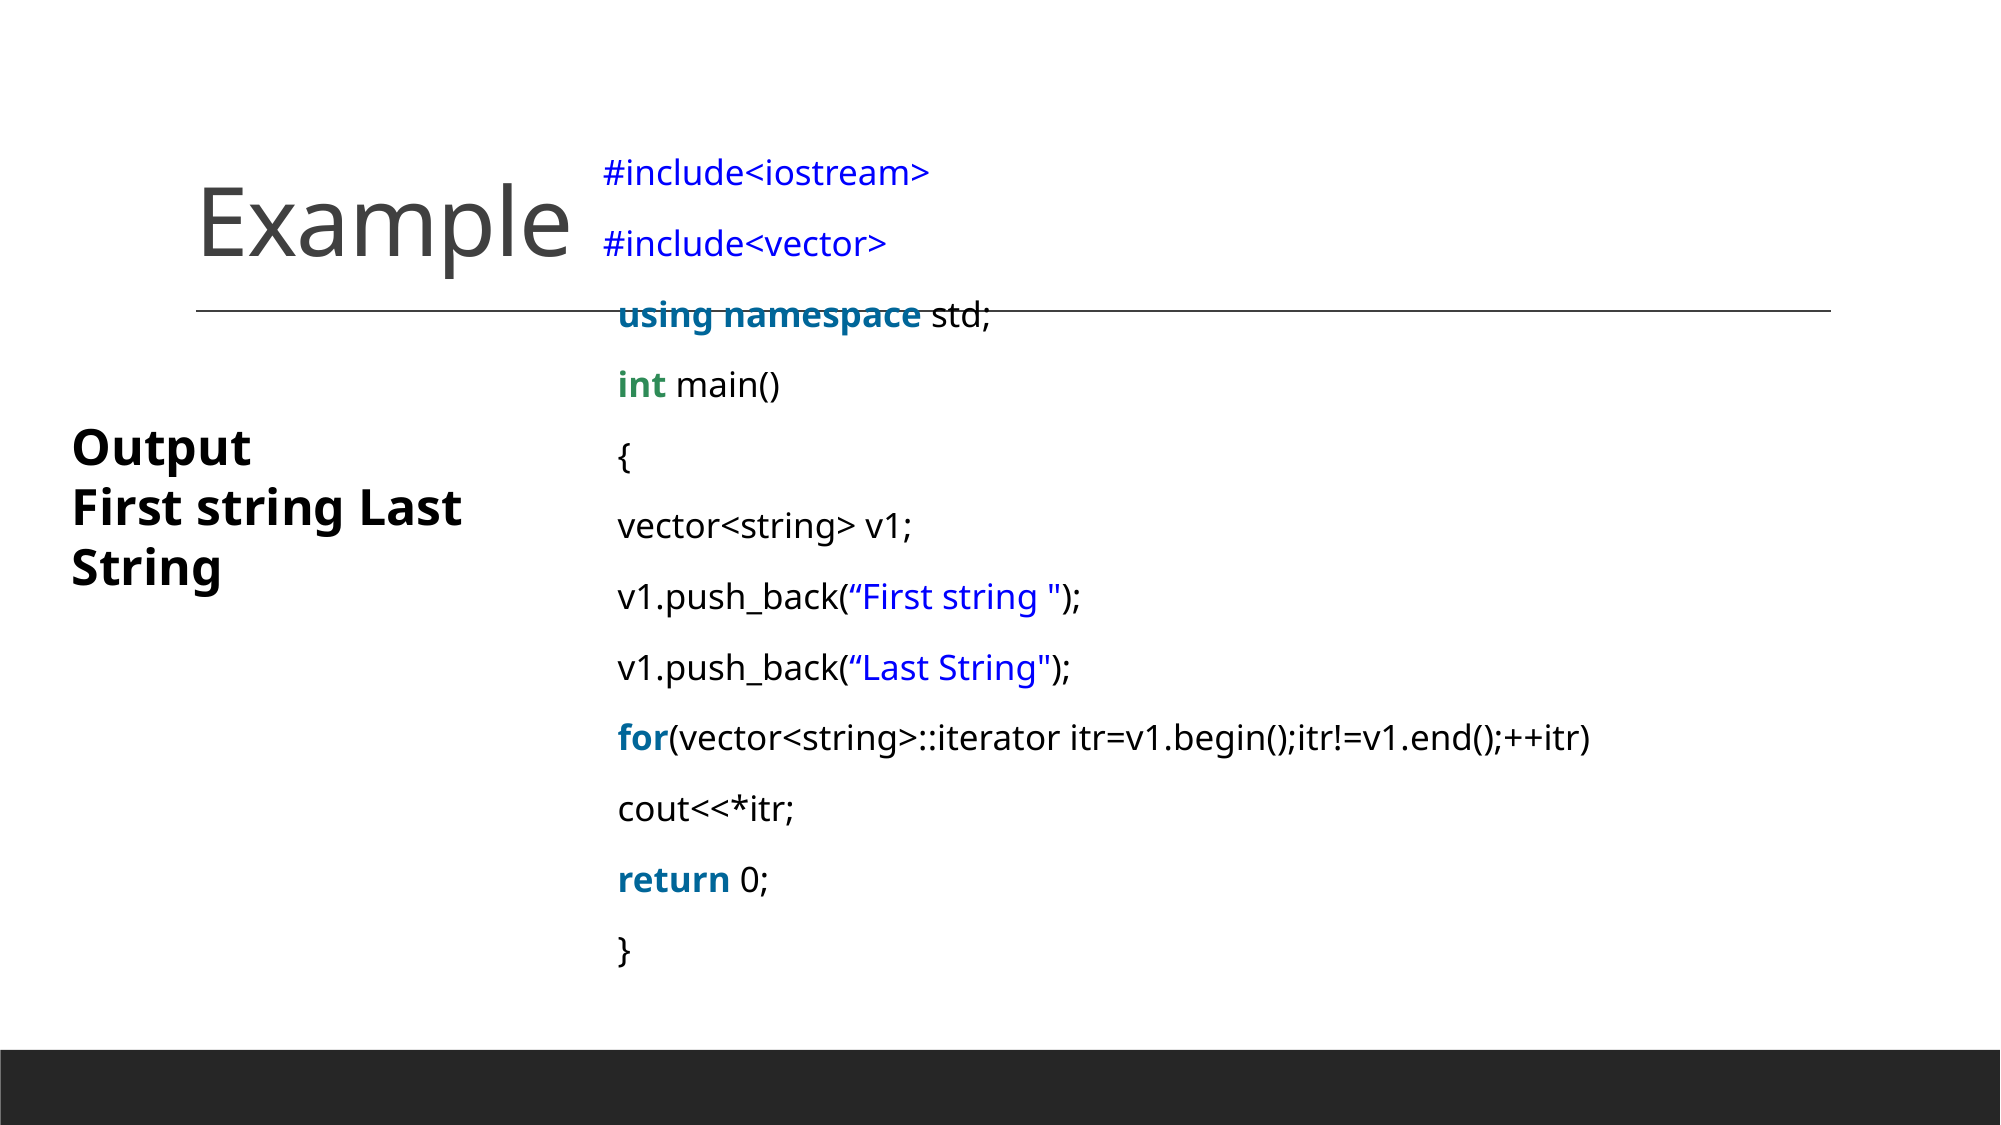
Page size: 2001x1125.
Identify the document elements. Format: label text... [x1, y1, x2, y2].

text_box Output First string Last String [56, 407, 571, 603]
list #include<iostream> #include<vector> using namespace std; int main() { vector<string> v1; v1.push_back(“First string "); v1.push_back(“Last String"); for(vector<string>::iterator itr=v1.begin();itr!=v1.end();++itr) cout<<*itr; return 0; } [602, 139, 1643, 982]
title Example [180, 47, 1830, 285]
